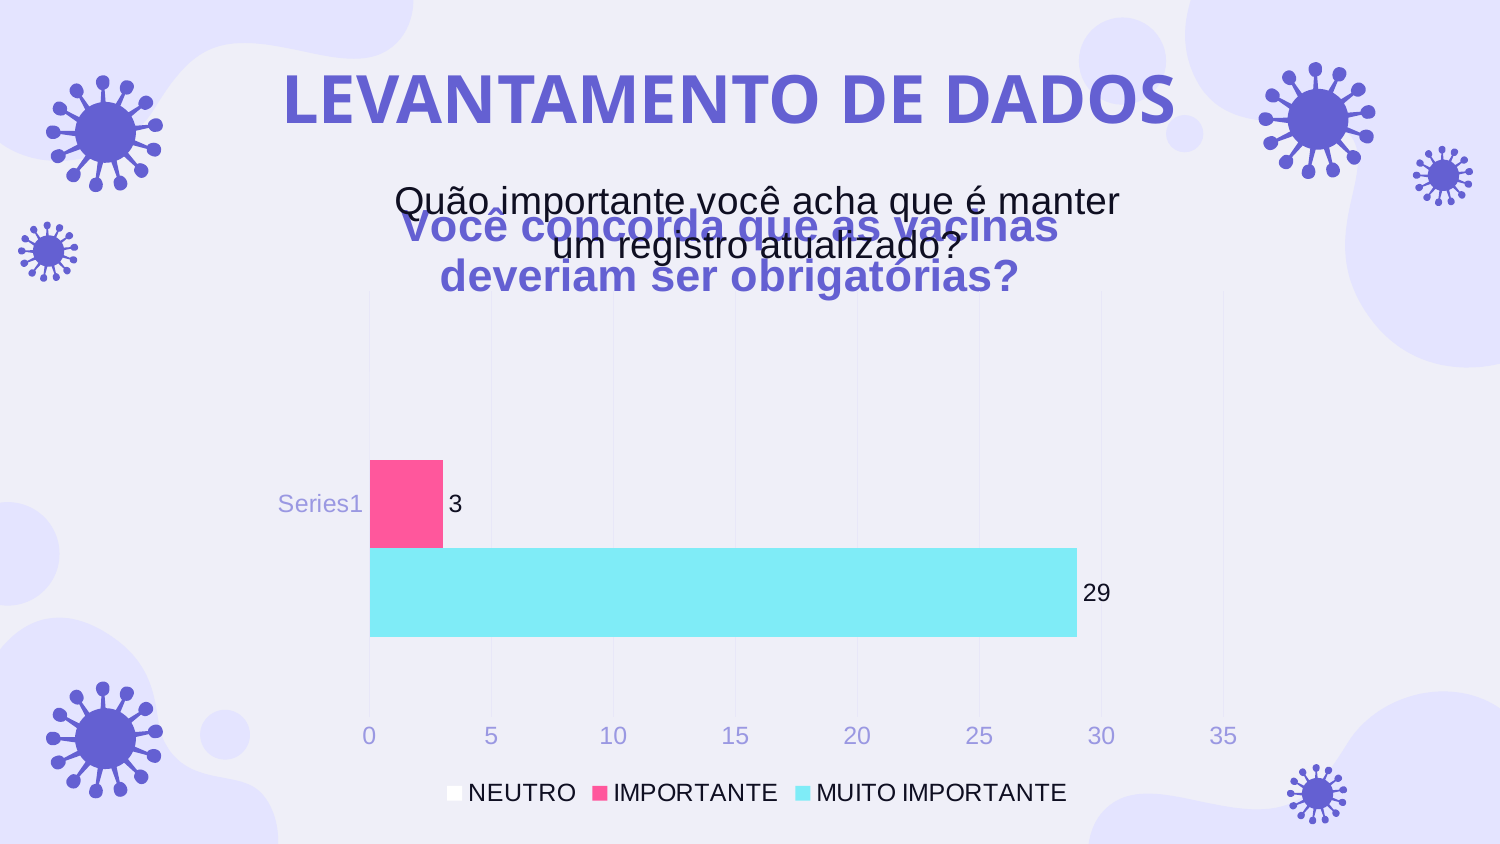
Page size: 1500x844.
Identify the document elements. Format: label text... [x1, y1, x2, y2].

chart [256, 145, 1258, 813]
title LEVANTAMENTO DE DADOS [242, 54, 1217, 146]
